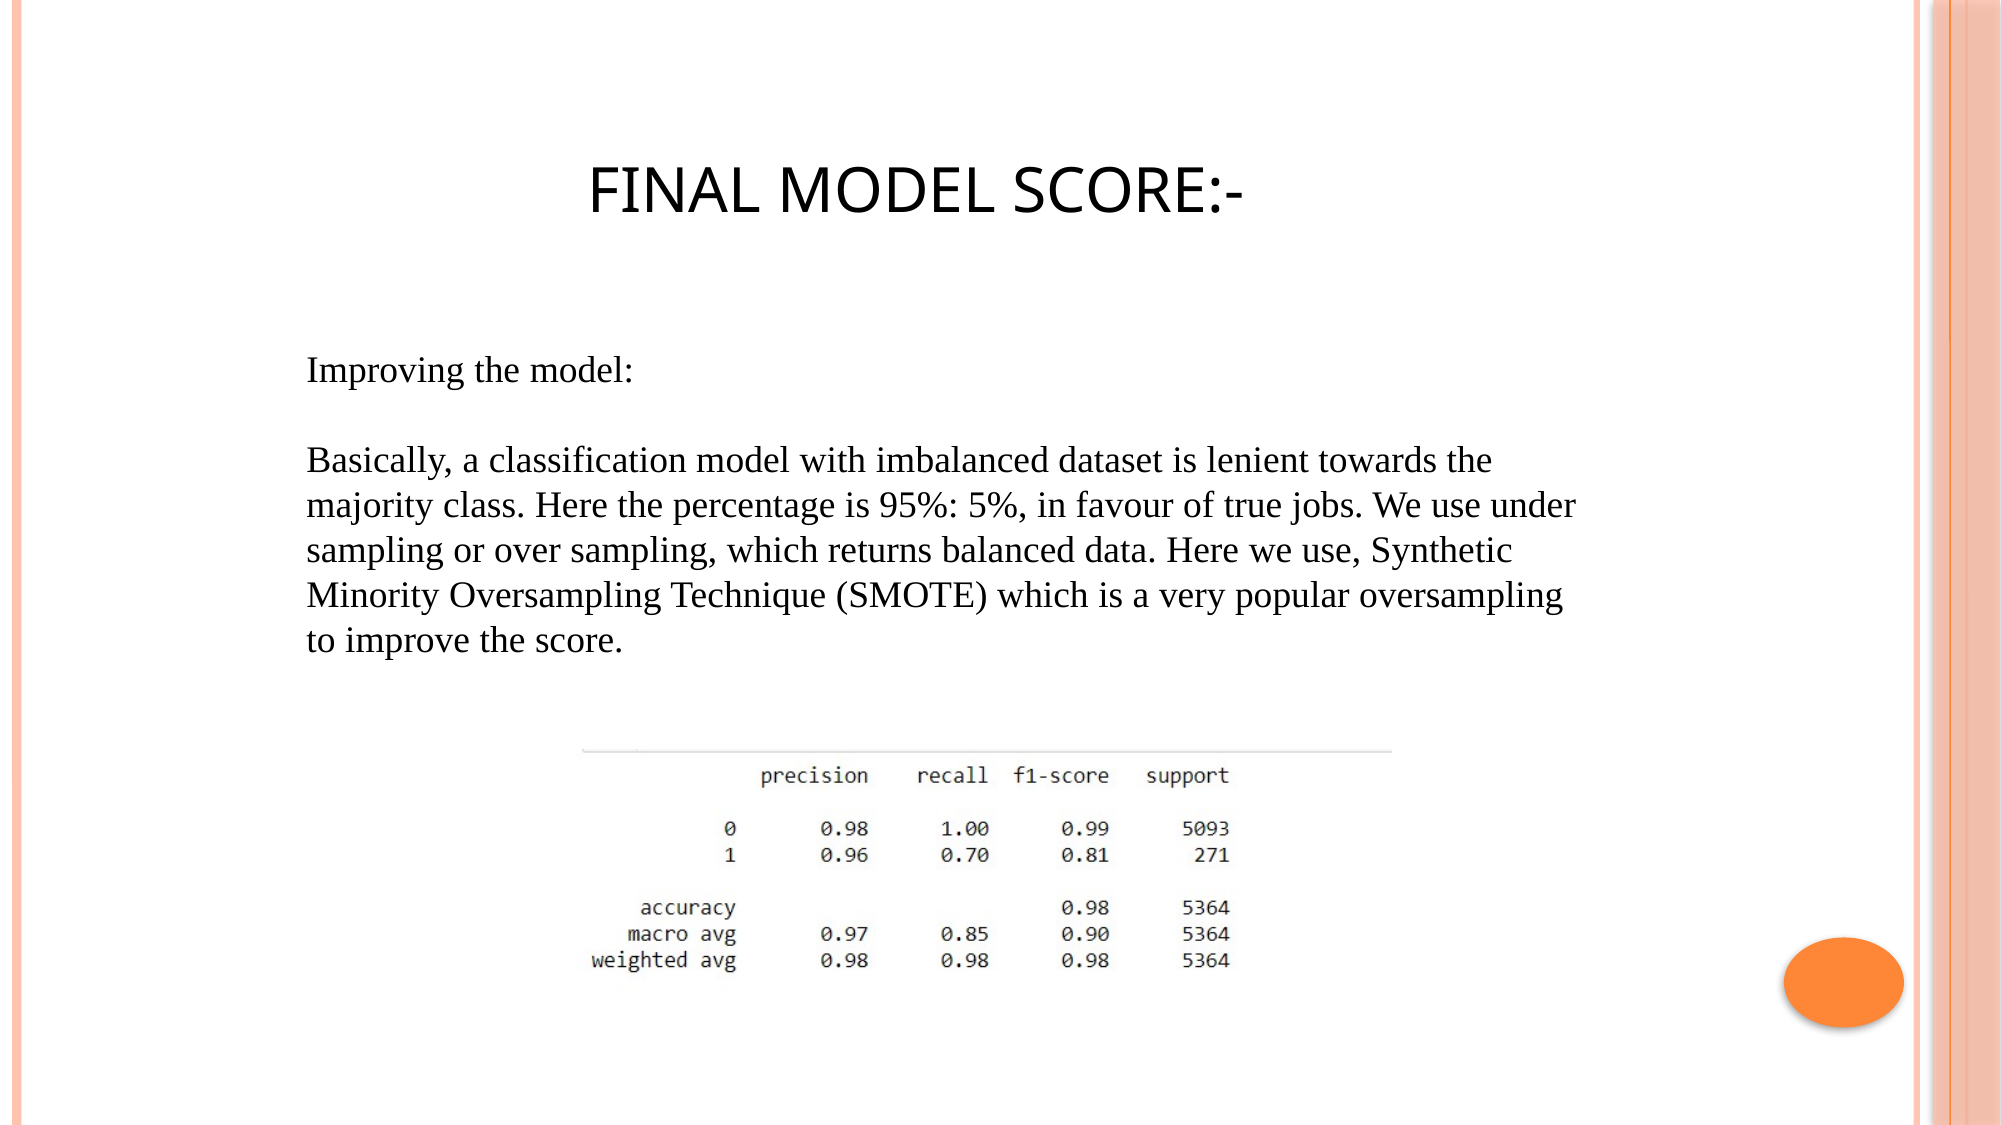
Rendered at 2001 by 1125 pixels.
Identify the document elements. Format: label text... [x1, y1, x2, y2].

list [516, 749, 1393, 1021]
text_box Improving the model: Basically, a classification model with imbalanced dataset is lenient towards the majority class. Here the percentage is 95%: 5%, in favour of true jobs. We use under sampling or over sampling, which returns balanced data. Here we use, Synthetic Minority Oversampling Technique (SMOTE) which is a very popular oversampling to improve the score. [291, 337, 1617, 713]
title Final model score:- [99, 45, 1734, 233]
